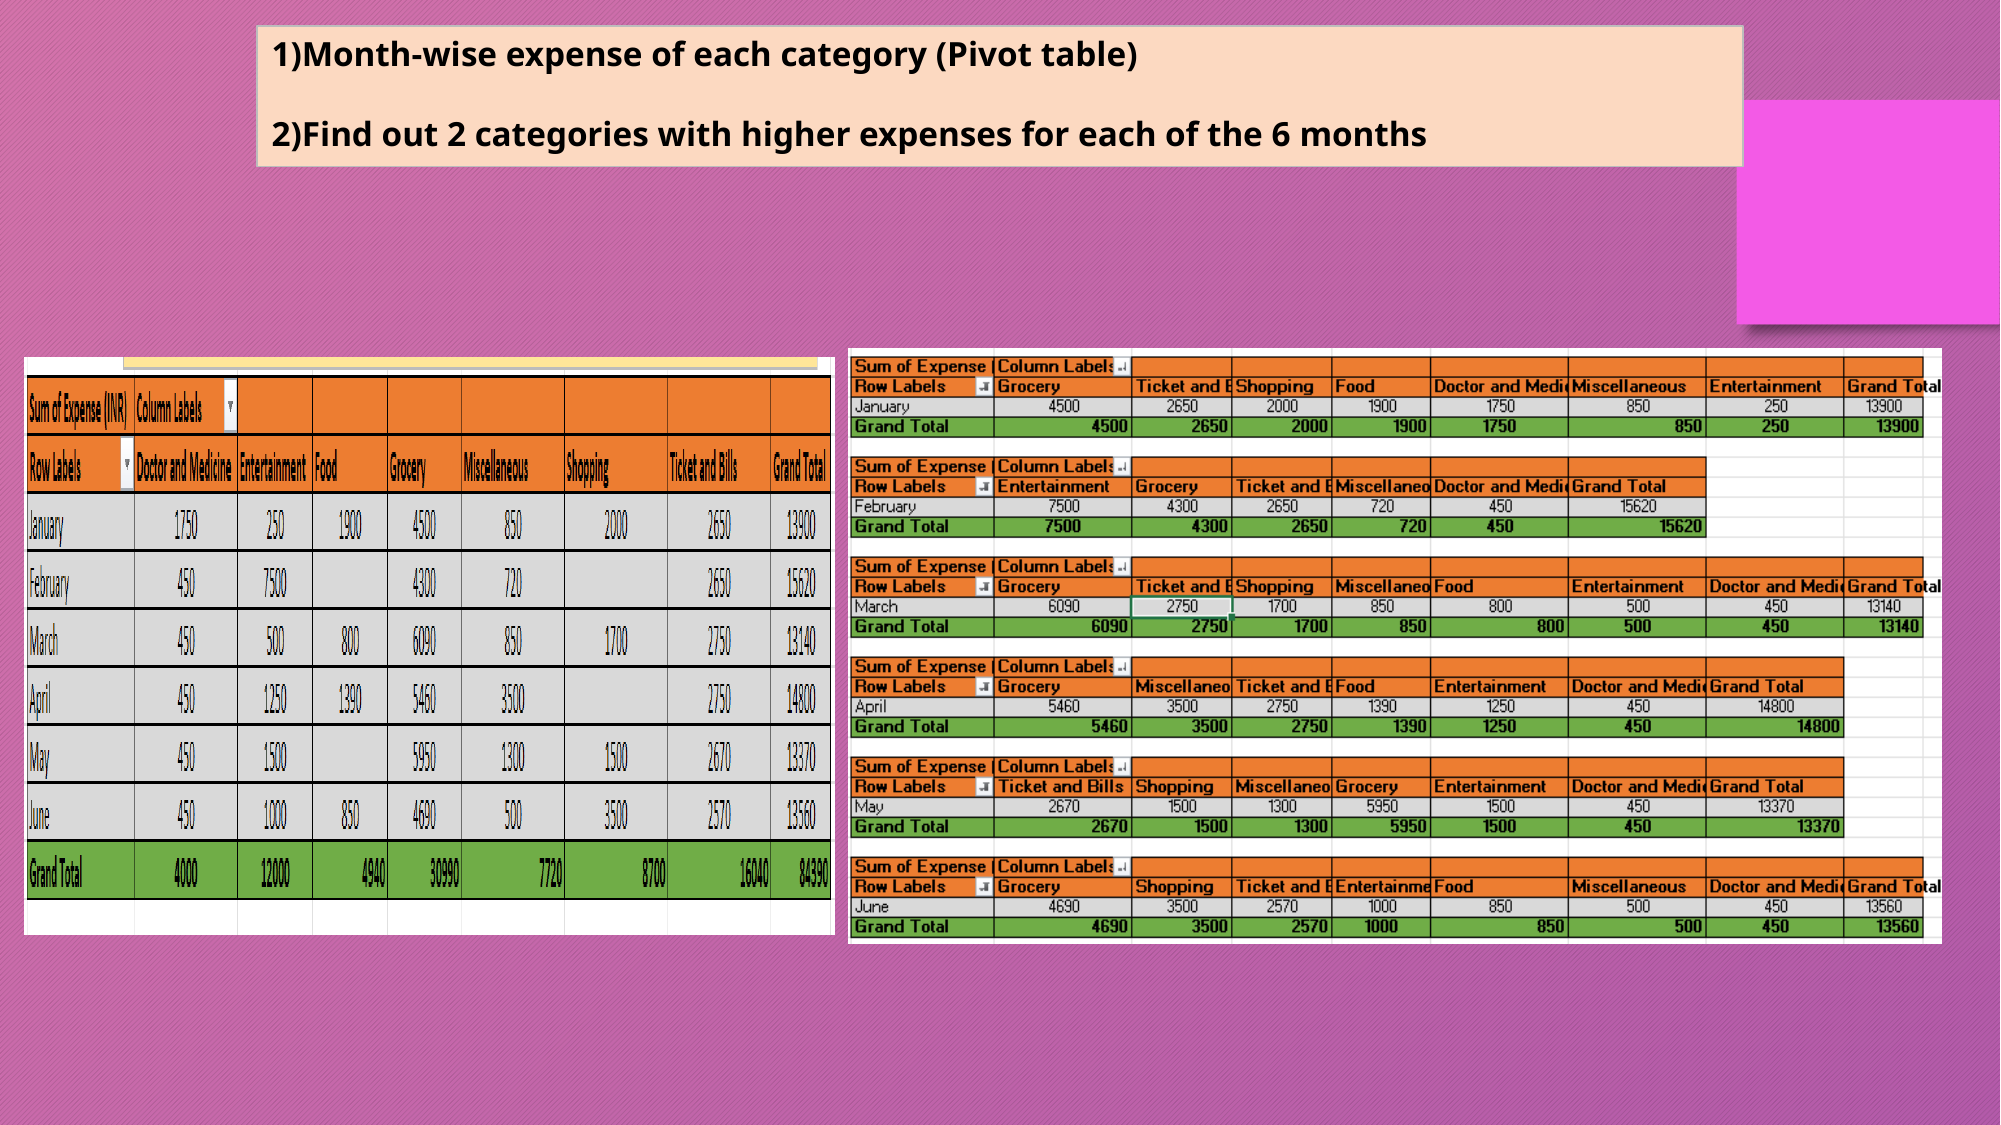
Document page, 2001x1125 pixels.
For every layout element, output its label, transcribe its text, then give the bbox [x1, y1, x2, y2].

picture [24, 356, 835, 936]
text_box 1)Month-wise expense of each category (Pivot table) 2)Find out 2 categories with higher expenses for each of the 6 months [256, 26, 1743, 167]
picture [847, 325, 2000, 945]
